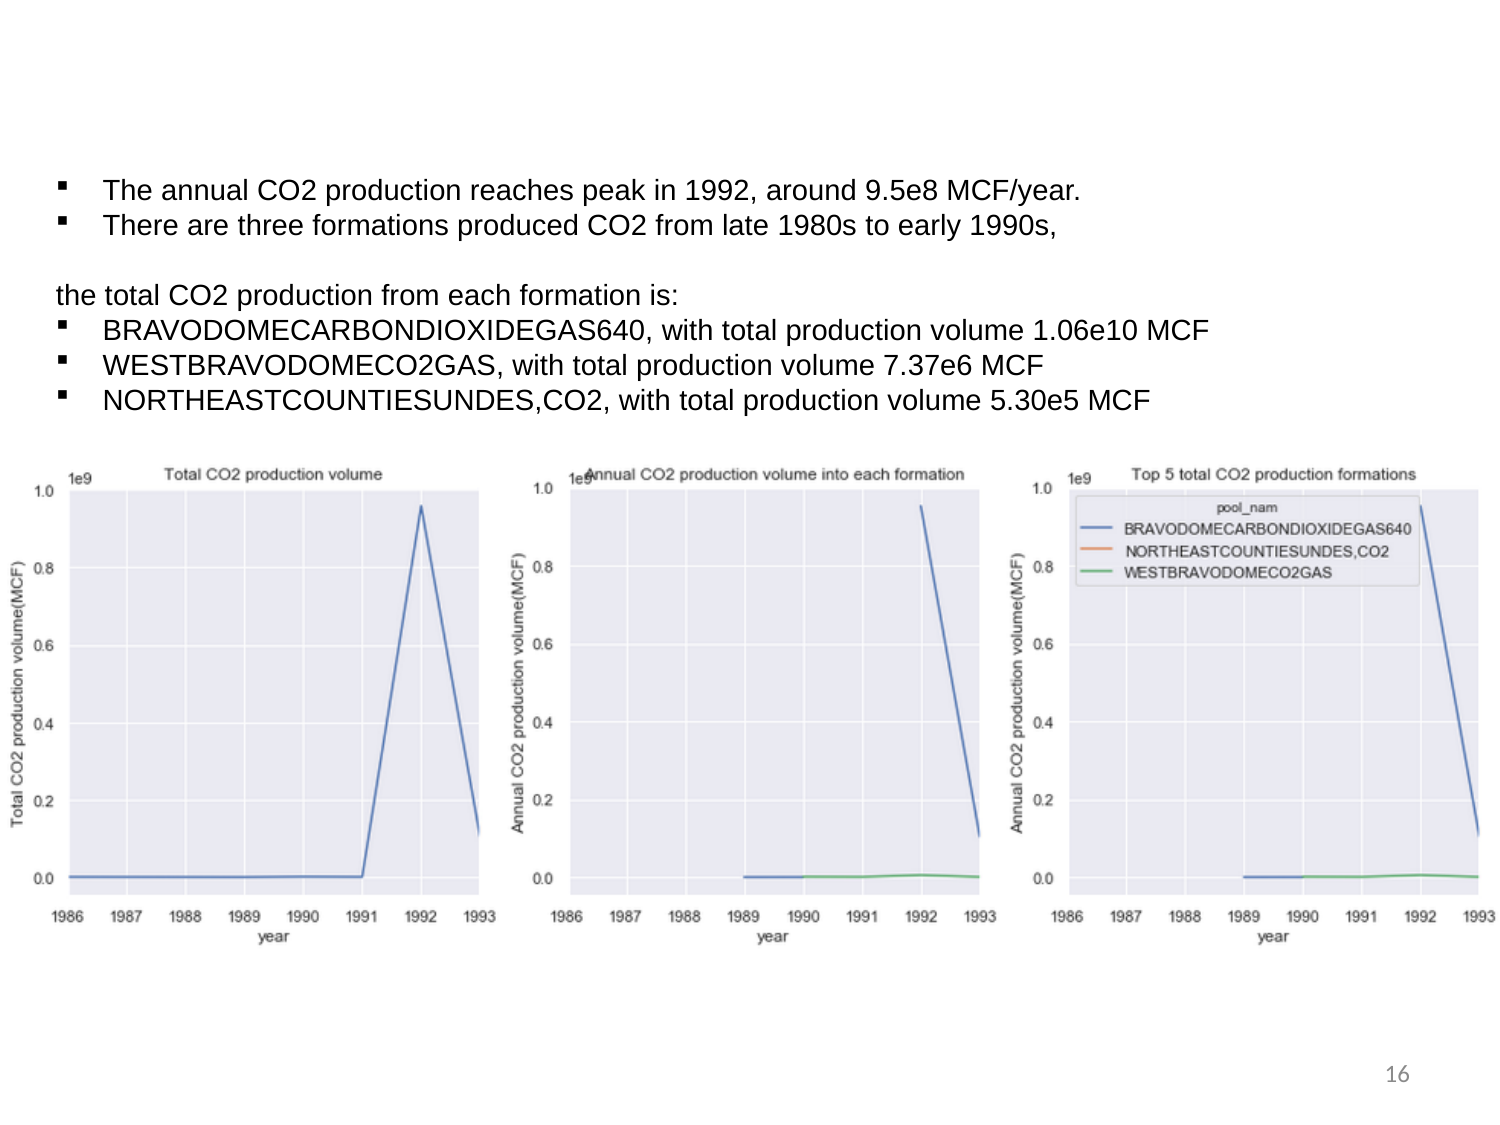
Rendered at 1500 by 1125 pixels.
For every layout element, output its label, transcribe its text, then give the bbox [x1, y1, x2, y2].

slide_number 16 [1074, 1042, 1425, 1103]
picture [0, 462, 1500, 951]
text_box The annual CO2 production reaches peak in 1992, around 9.5e8 MCF/year. There are three formations produced CO2 from late 1980s to early 1990s, the total CO2 production from each formation is: BRAVODOMECARBONDIOXIDEGAS640, with total production volume 1.06e10 MCF WESTBRAVODOMECO2GAS, with total production volume 7.37e6 MCF NORTHEASTCOUNTIESUNDES,CO2, with total production volume 5.30e5 MCF [40, 164, 1226, 390]
text_box [0, 390, 1500, 460]
